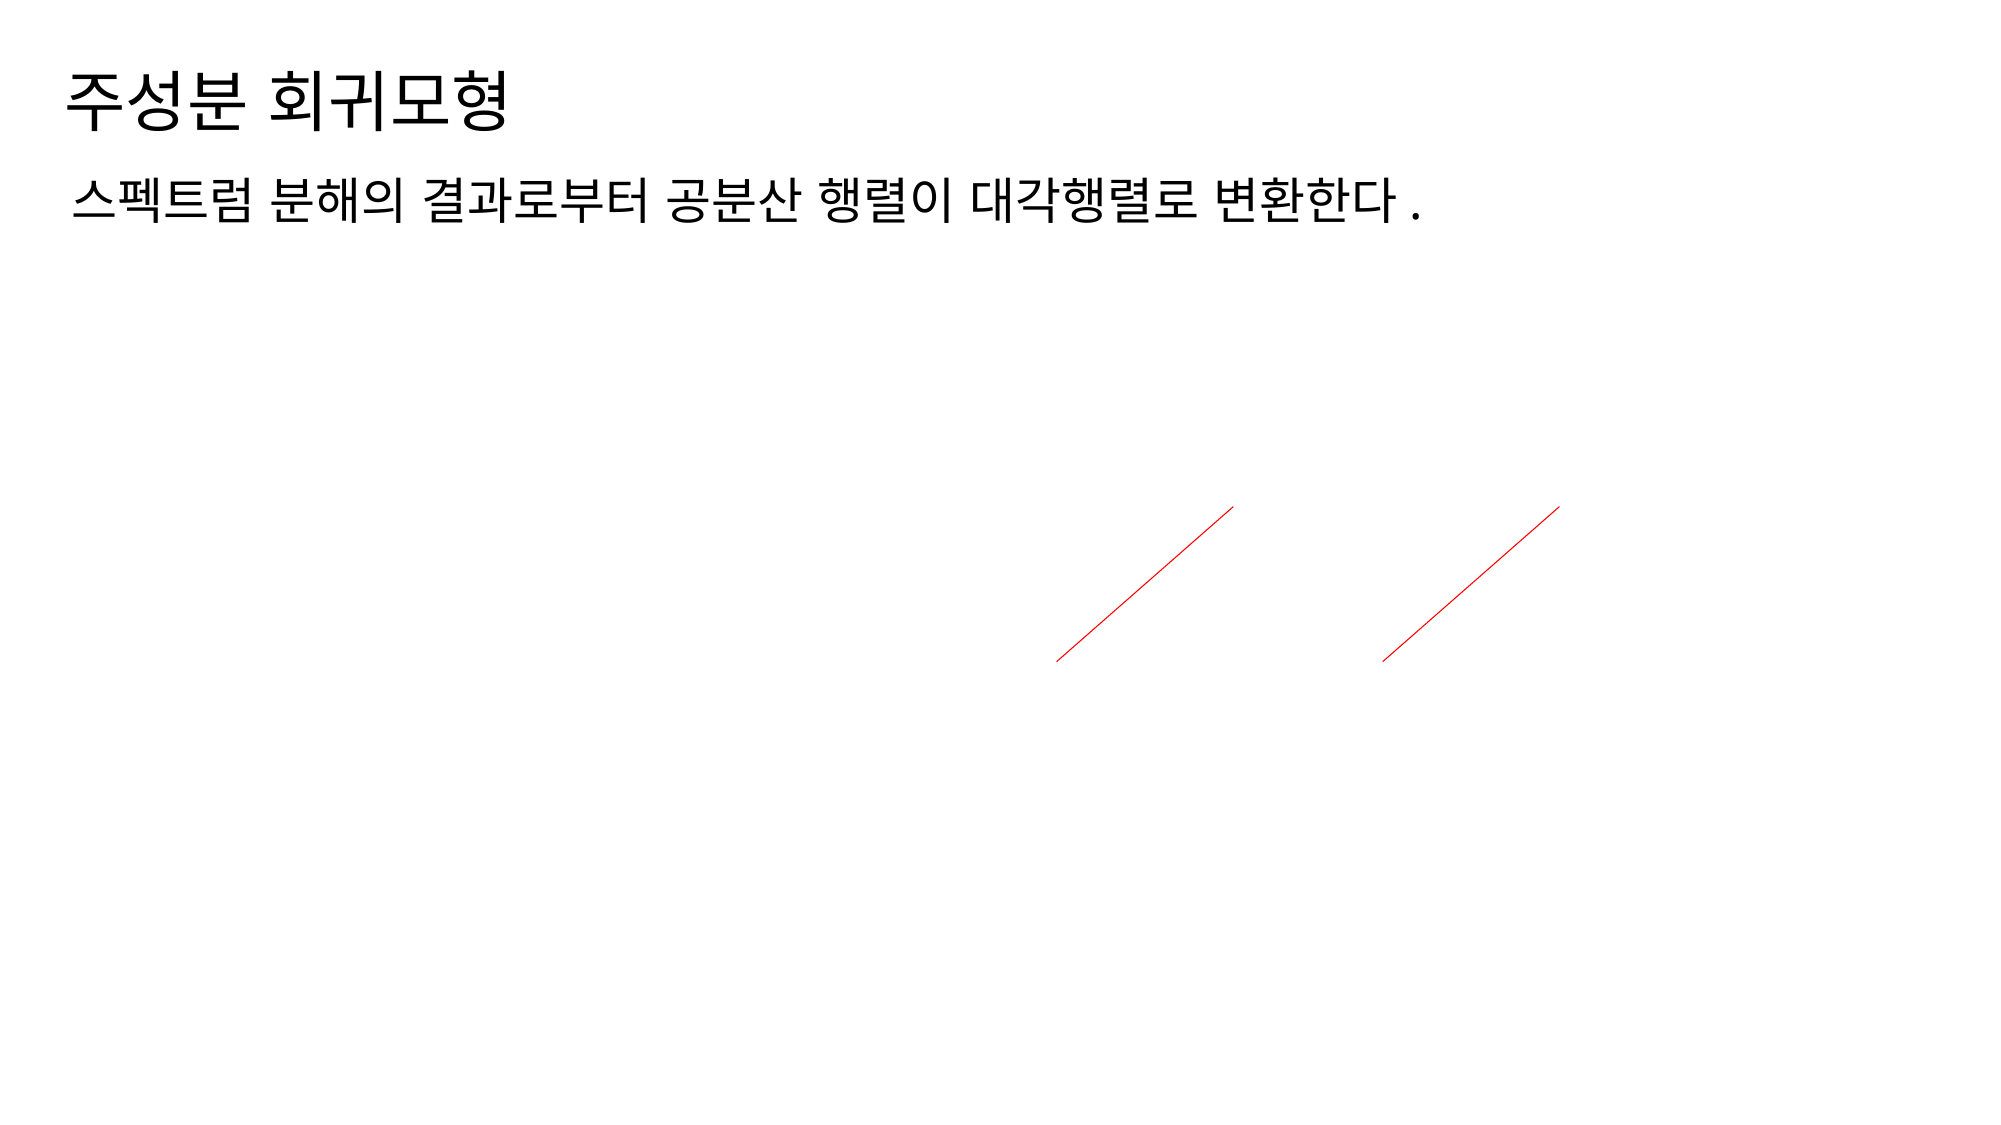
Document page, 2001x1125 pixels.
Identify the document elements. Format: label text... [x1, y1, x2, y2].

text_box 스펙트럼 분해의 결과로부터 공분산 행렬이 대각행렬로 변환한다. [56, 162, 1943, 237]
text_box 주성분 회귀모형 [49, 52, 1890, 148]
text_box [1382, 506, 1560, 662]
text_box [1056, 506, 1234, 662]
